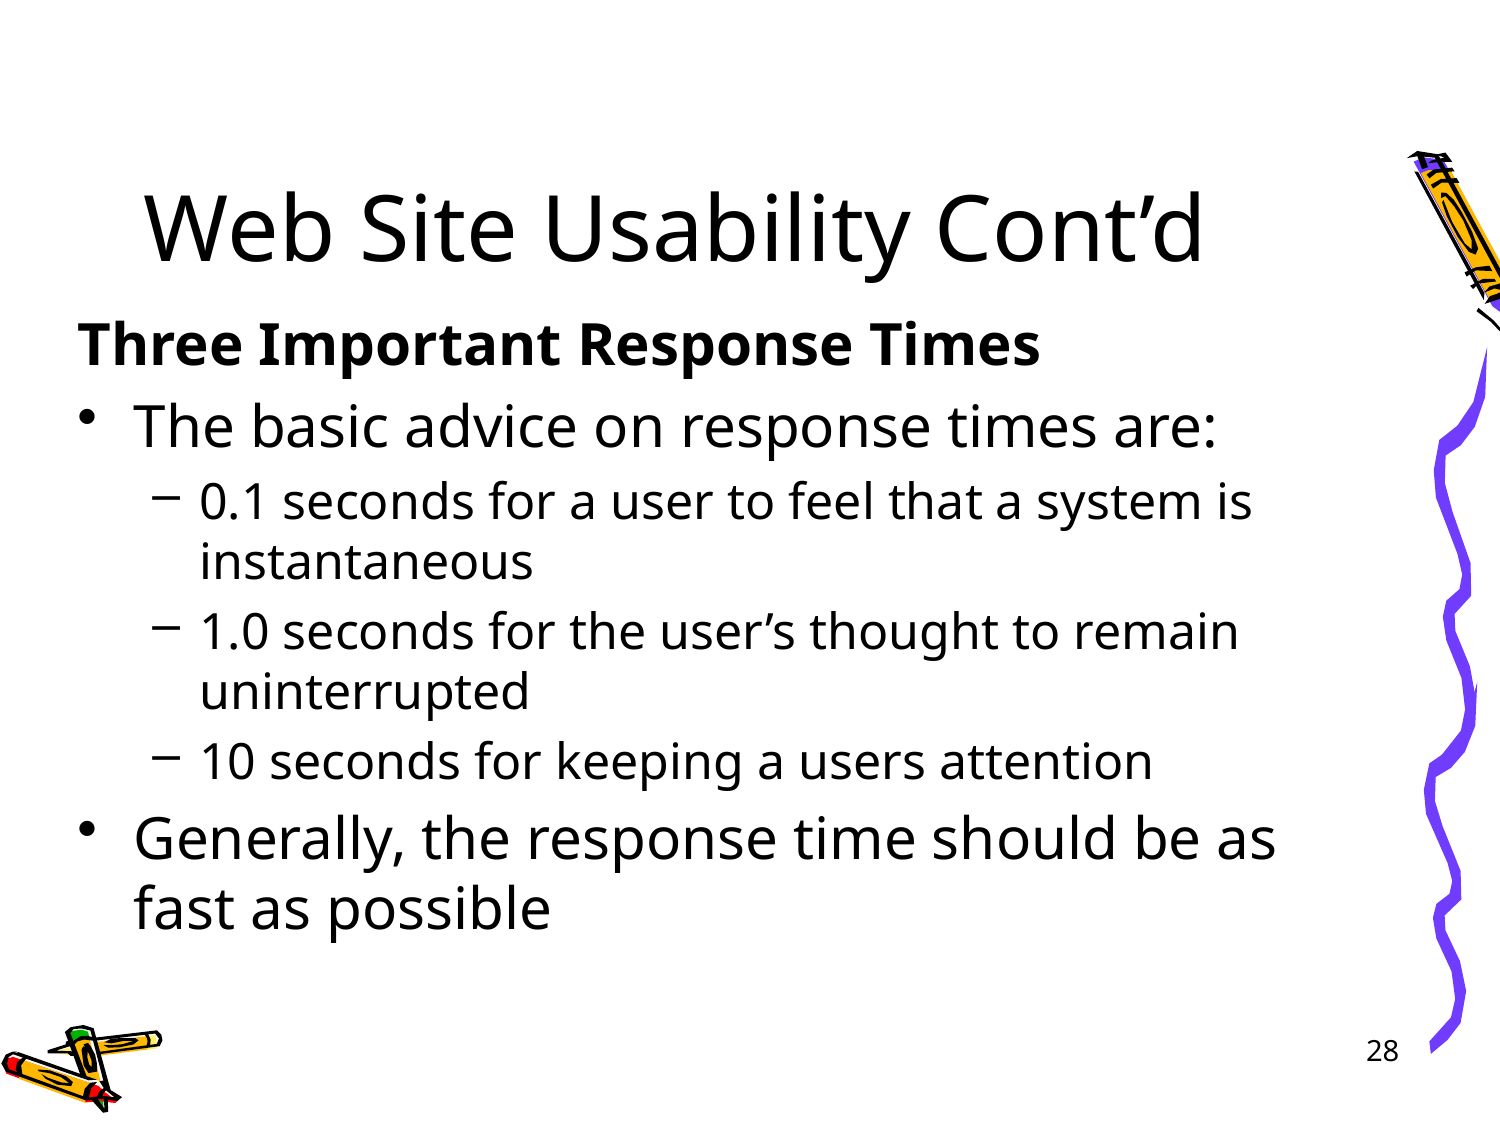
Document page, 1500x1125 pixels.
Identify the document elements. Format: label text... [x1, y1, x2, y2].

slide_number 28 [1101, 1024, 1415, 1101]
title Web Site Usability Cont’d [112, 24, 1240, 288]
list Three Important Response Times The basic advice on response times are: 0.1 seconds for a user to feel that a system is instantaneous 1.0 seconds for the user’s thought to remain uninterrupted 10 seconds for keeping a users attention Generally, the response time should be as fast as possible [62, 299, 1376, 1013]
